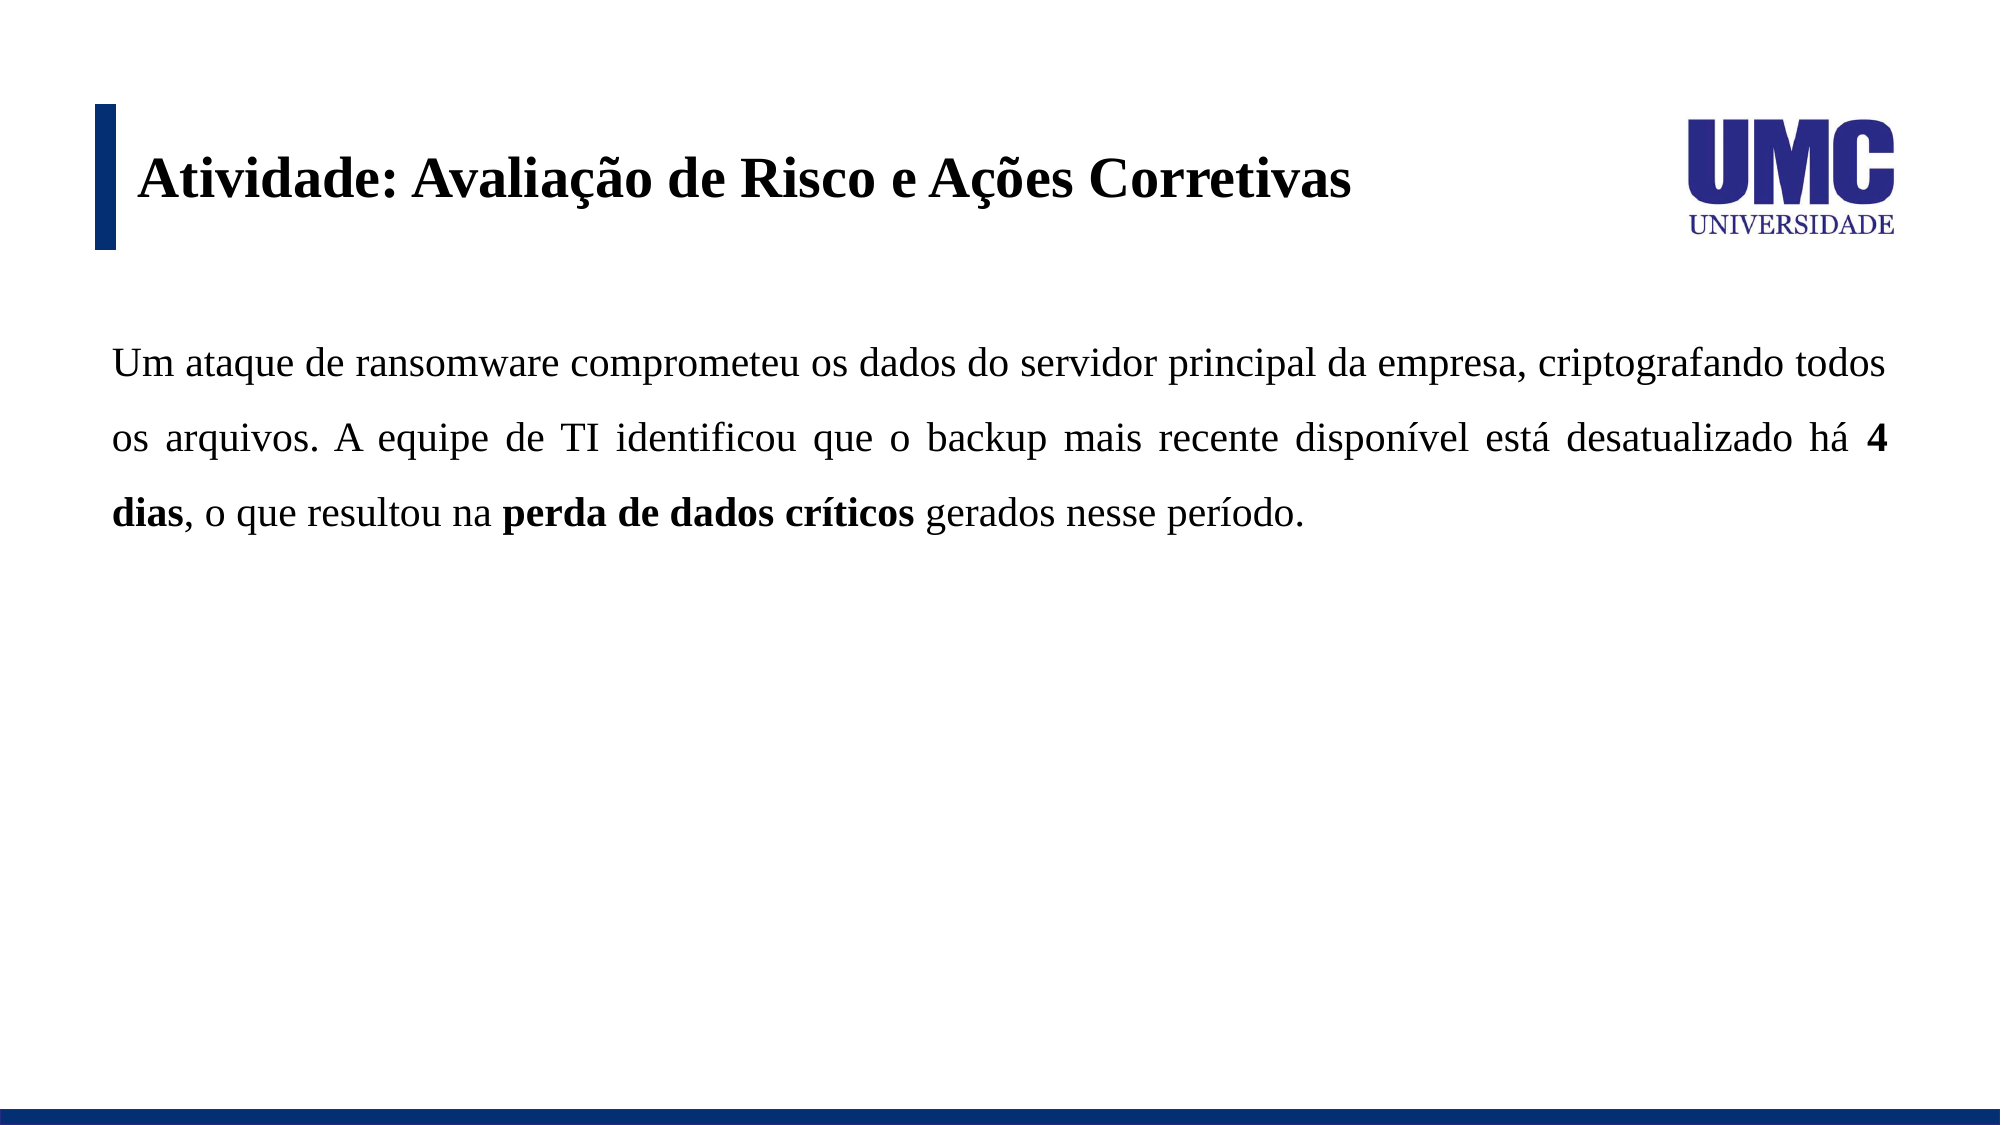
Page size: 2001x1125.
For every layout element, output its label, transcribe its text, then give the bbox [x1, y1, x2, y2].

picture [1686, 117, 1896, 237]
picture [1, 1110, 1999, 1124]
picture [95, 104, 116, 250]
title Atividade: Avaliação de Risco e Ações Corretivas [122, 140, 1667, 214]
list Um ataque de ransomware comprometeu os dados do servidor principal da empresa, criptografando todos os arquivos. A equipe de TI identificou que o backup mais recente disponível está desatualizado há 4 dias, o que resultou na perda de dados críticos gerados nesse período. [97, 302, 1903, 1017]
